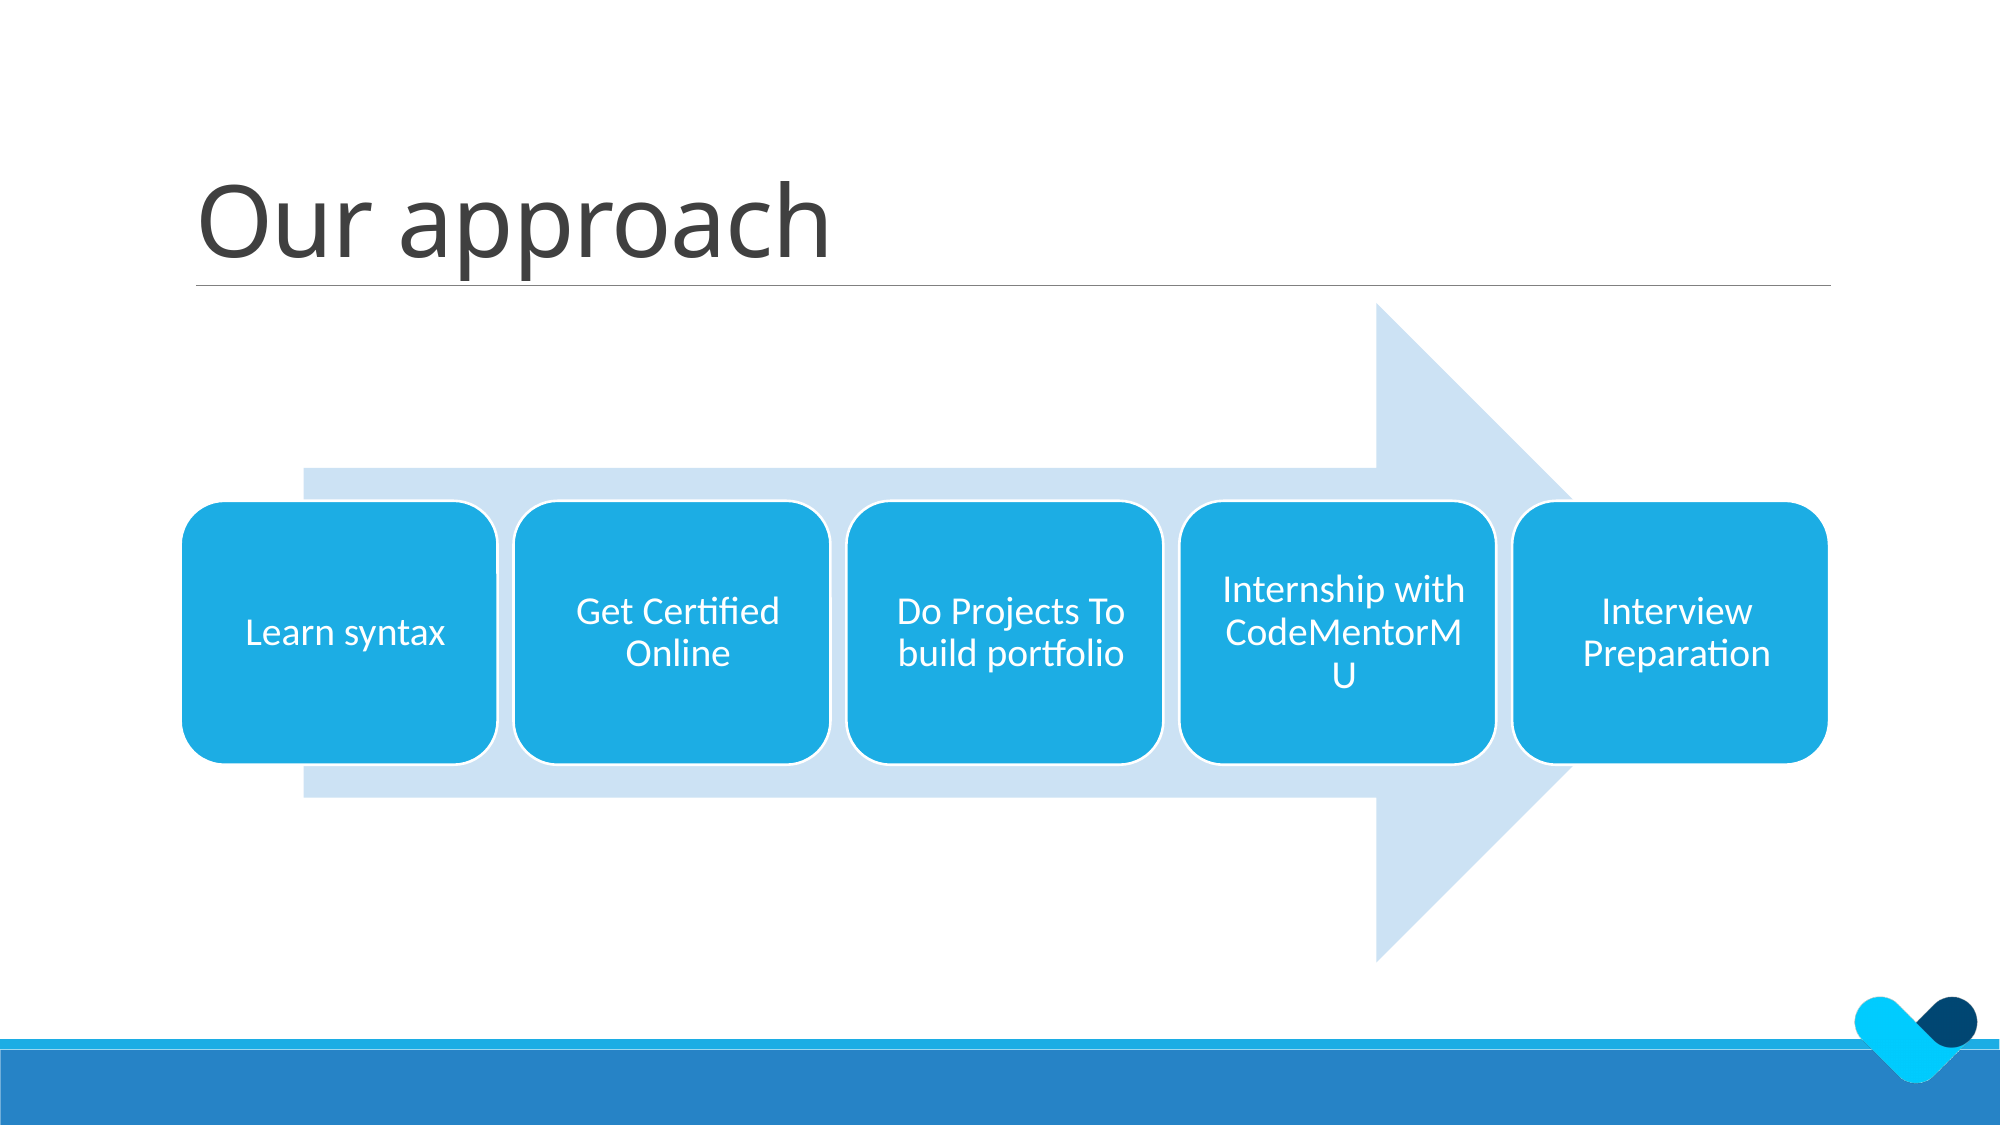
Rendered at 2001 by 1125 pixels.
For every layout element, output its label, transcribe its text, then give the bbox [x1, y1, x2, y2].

title Our approach [180, 47, 1830, 285]
picture [1794, 917, 2000, 1125]
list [179, 302, 1831, 964]
